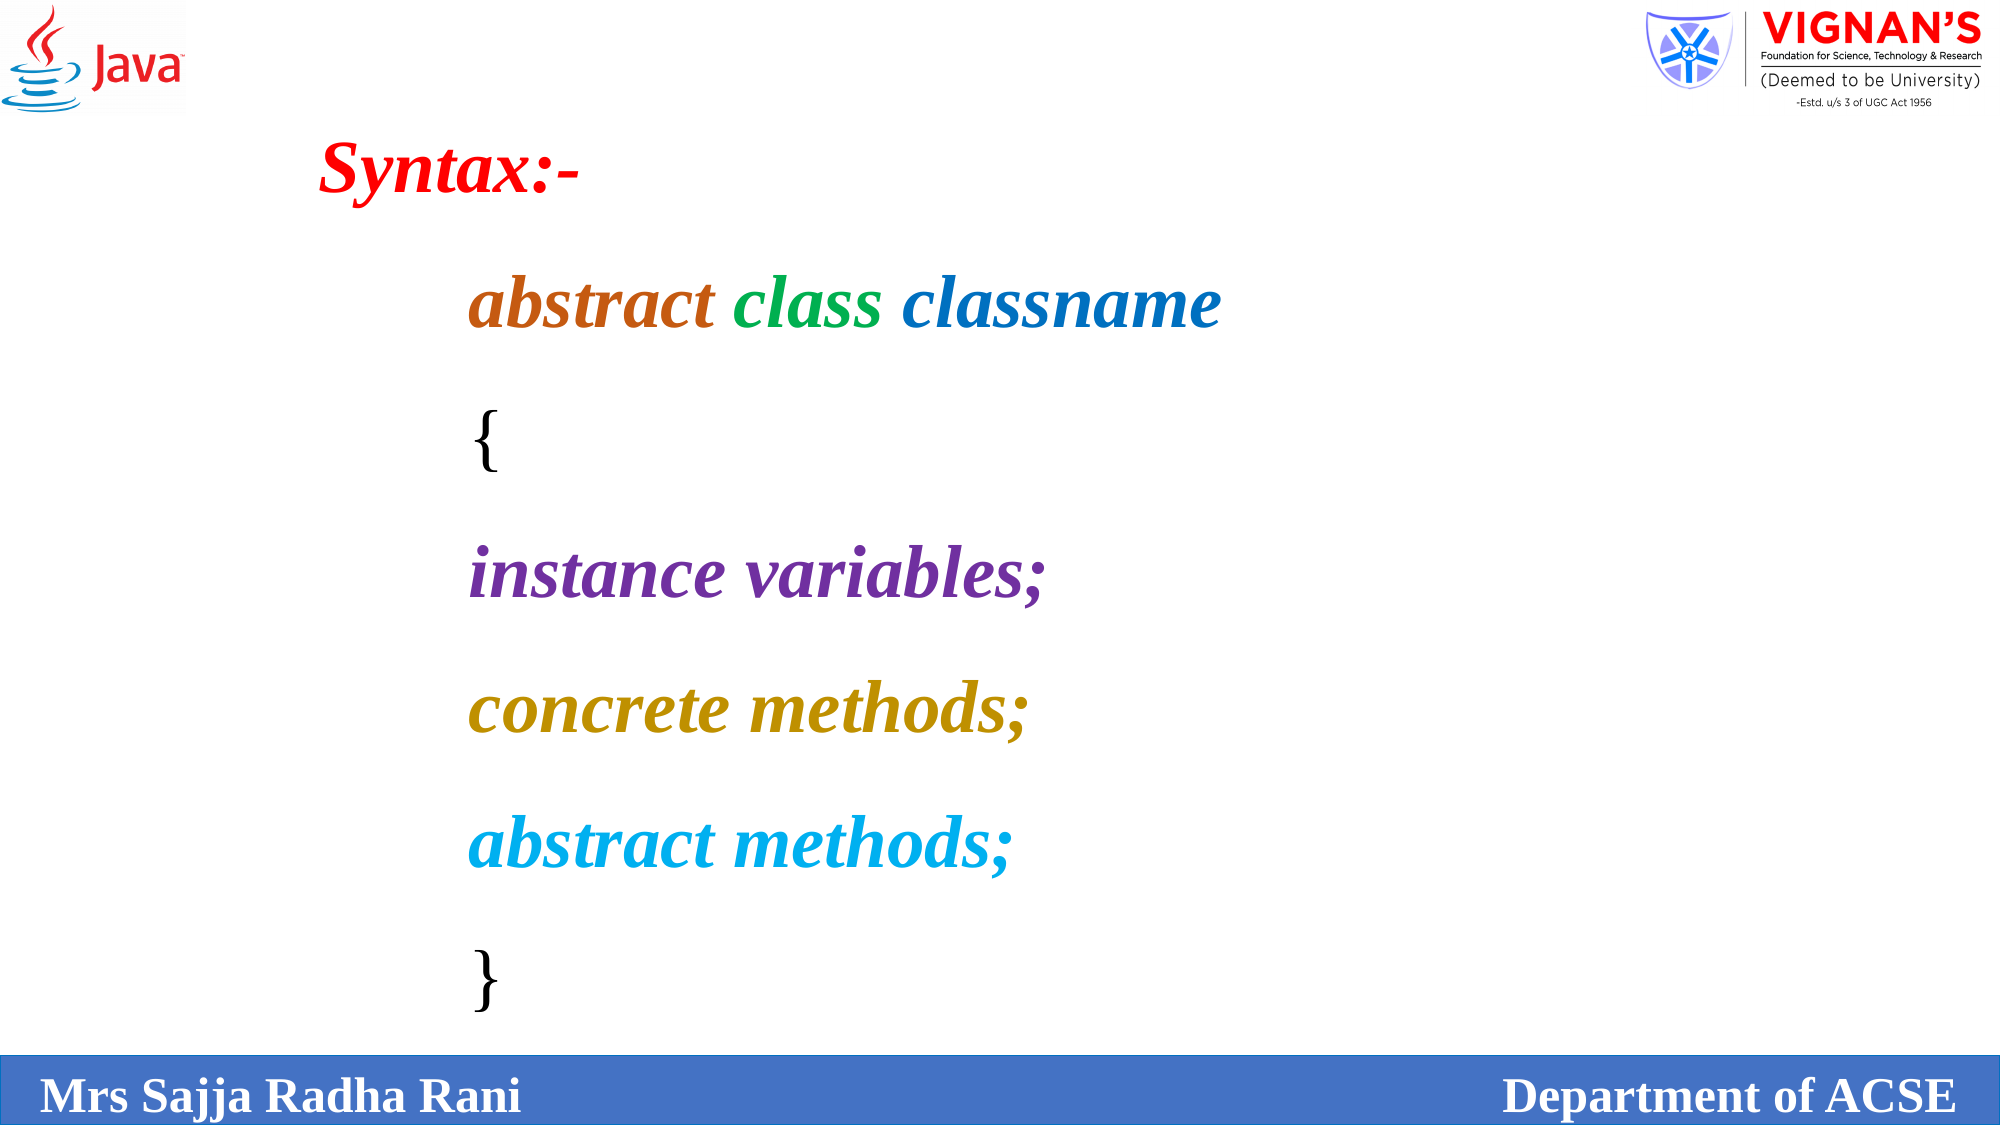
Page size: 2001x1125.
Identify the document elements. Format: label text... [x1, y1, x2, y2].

picture [1631, 0, 2000, 116]
picture [0, 0, 186, 116]
text_box Syntax:- abstract class classname { instance variables; concrete methods; abstract methods; } [304, 64, 1734, 1025]
